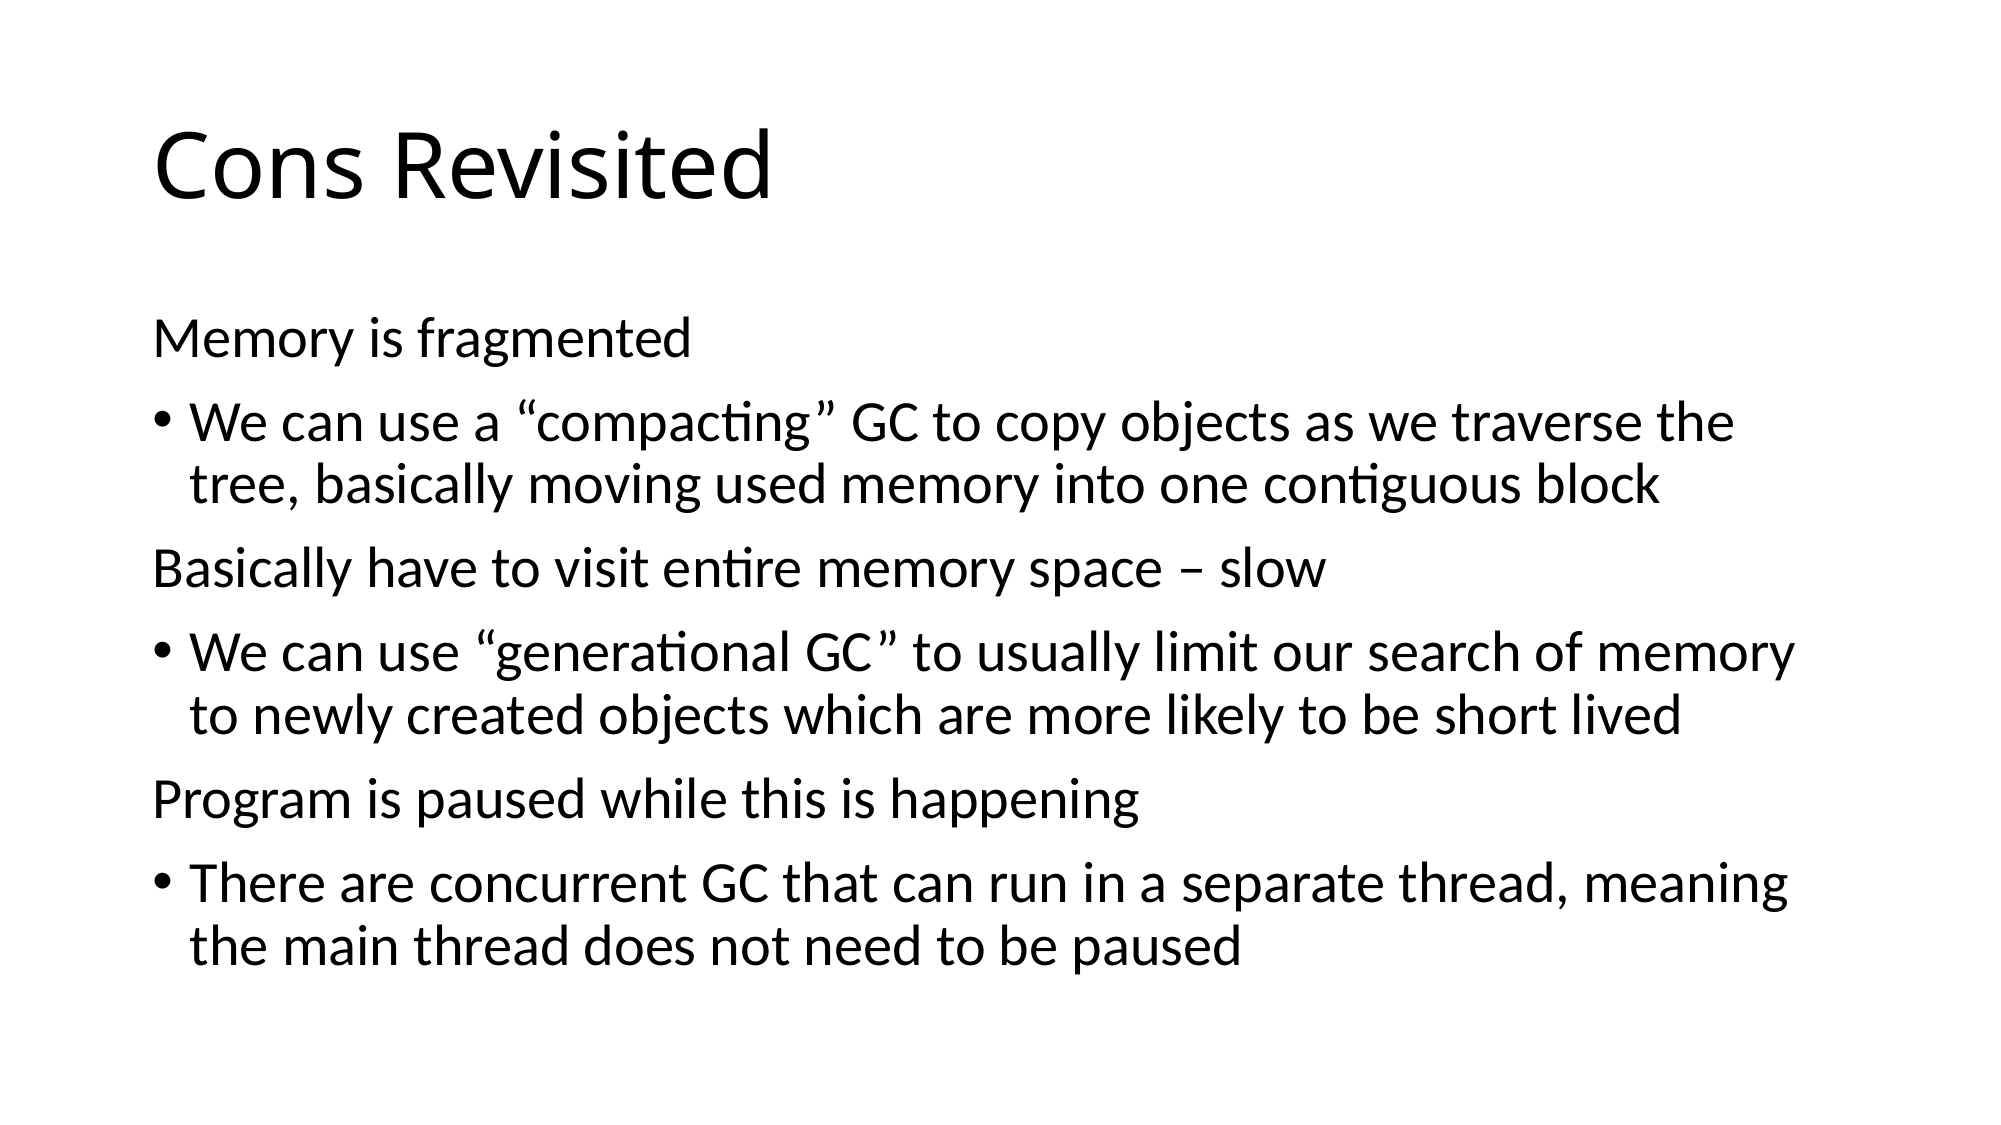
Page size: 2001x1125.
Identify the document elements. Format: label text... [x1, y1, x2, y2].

list Memory is fragmented We can use a “compacting” GC to copy objects as we traverse the tree, basically moving used memory into one contiguous block Basically have to visit entire memory space – slow We can use “generational GC” to usually limit our search of memory to newly created objects which are more likely to be short lived Program is paused while this is happening There are concurrent GC that can run in a separate thread, meaning the main thread does not need to be paused [137, 299, 1863, 1014]
title Cons Revisited [137, 59, 1863, 278]
